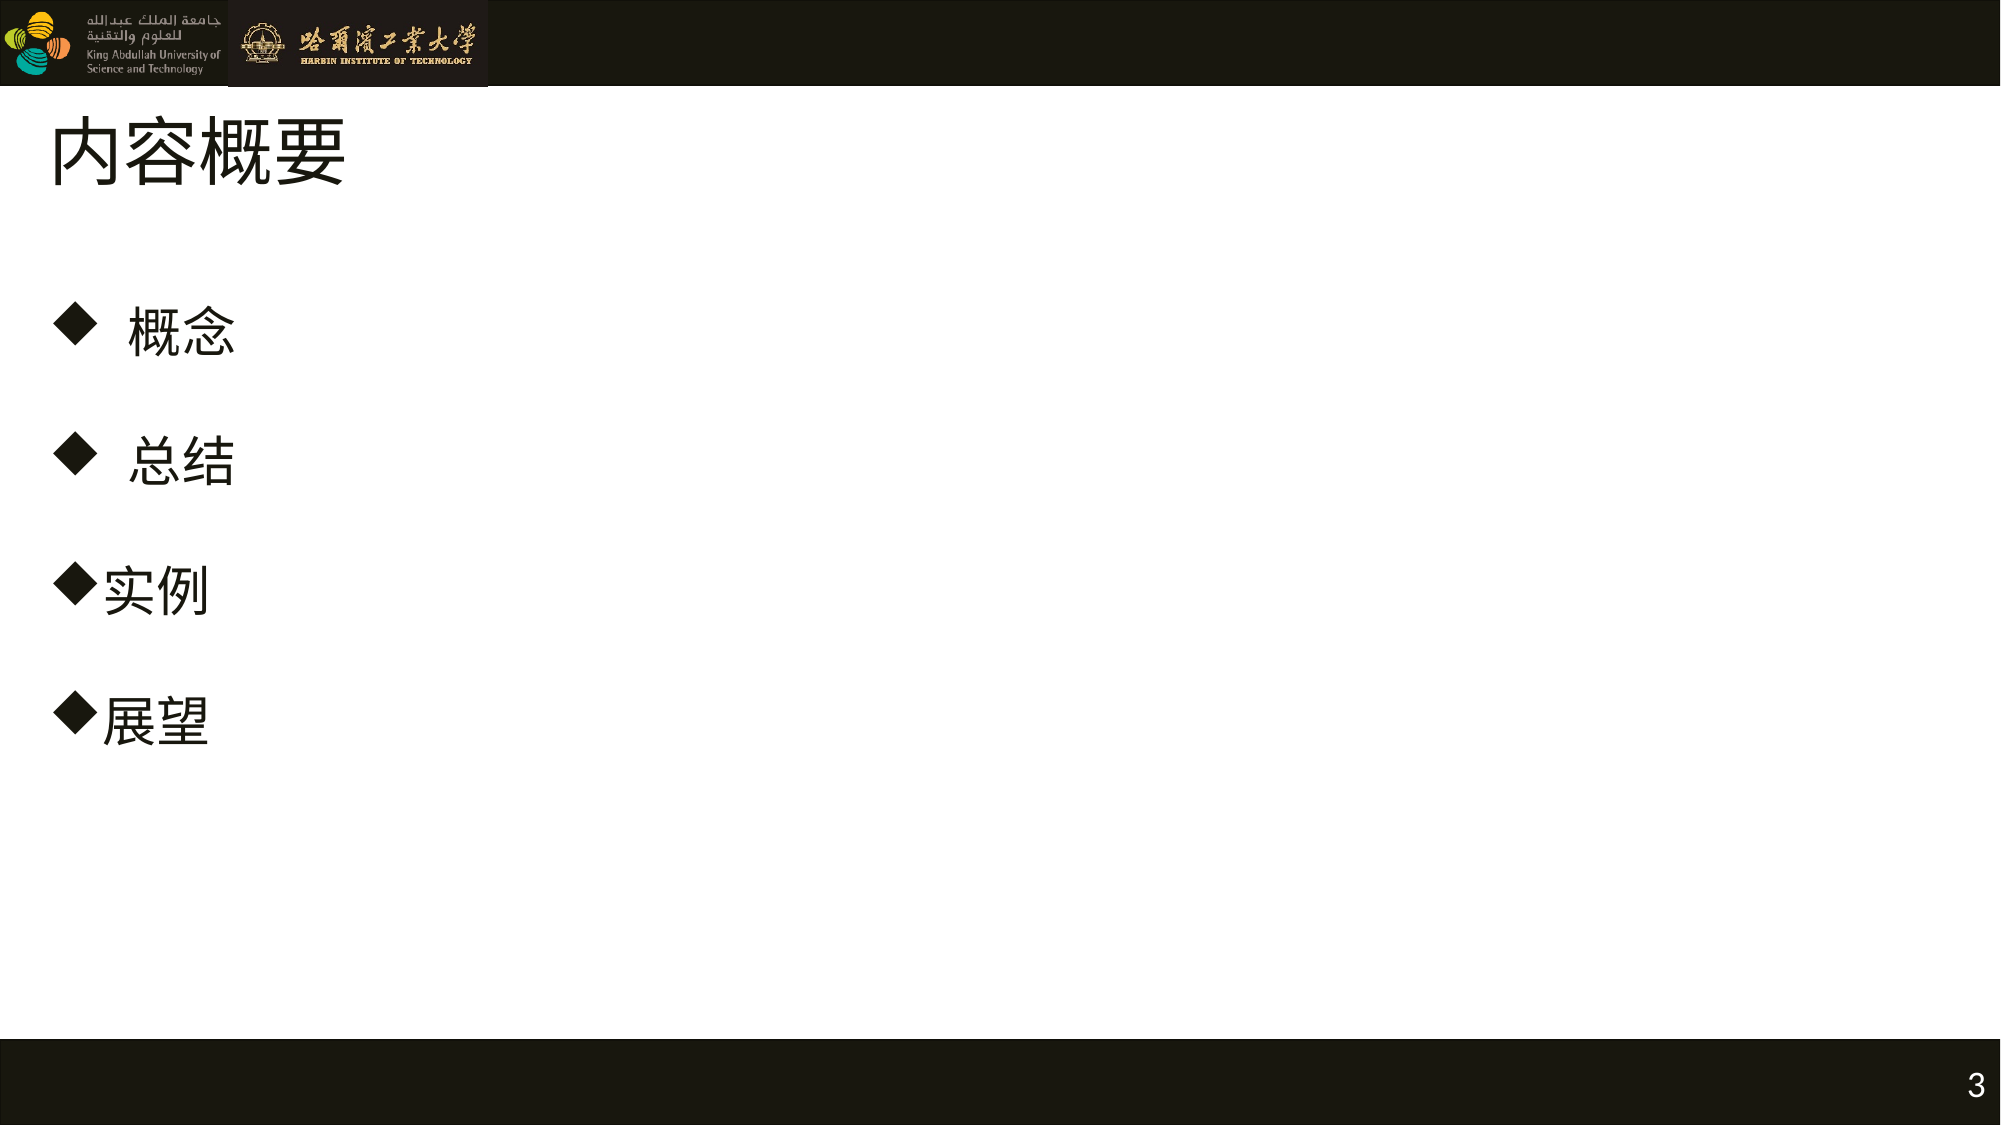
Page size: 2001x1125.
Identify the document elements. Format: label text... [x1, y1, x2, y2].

title 内容概要 [33, 107, 1964, 202]
picture [0, 0, 488, 87]
list 概念 总结 实例 展望 [33, 218, 1966, 1010]
slide_number 3 [1550, 1052, 2000, 1113]
